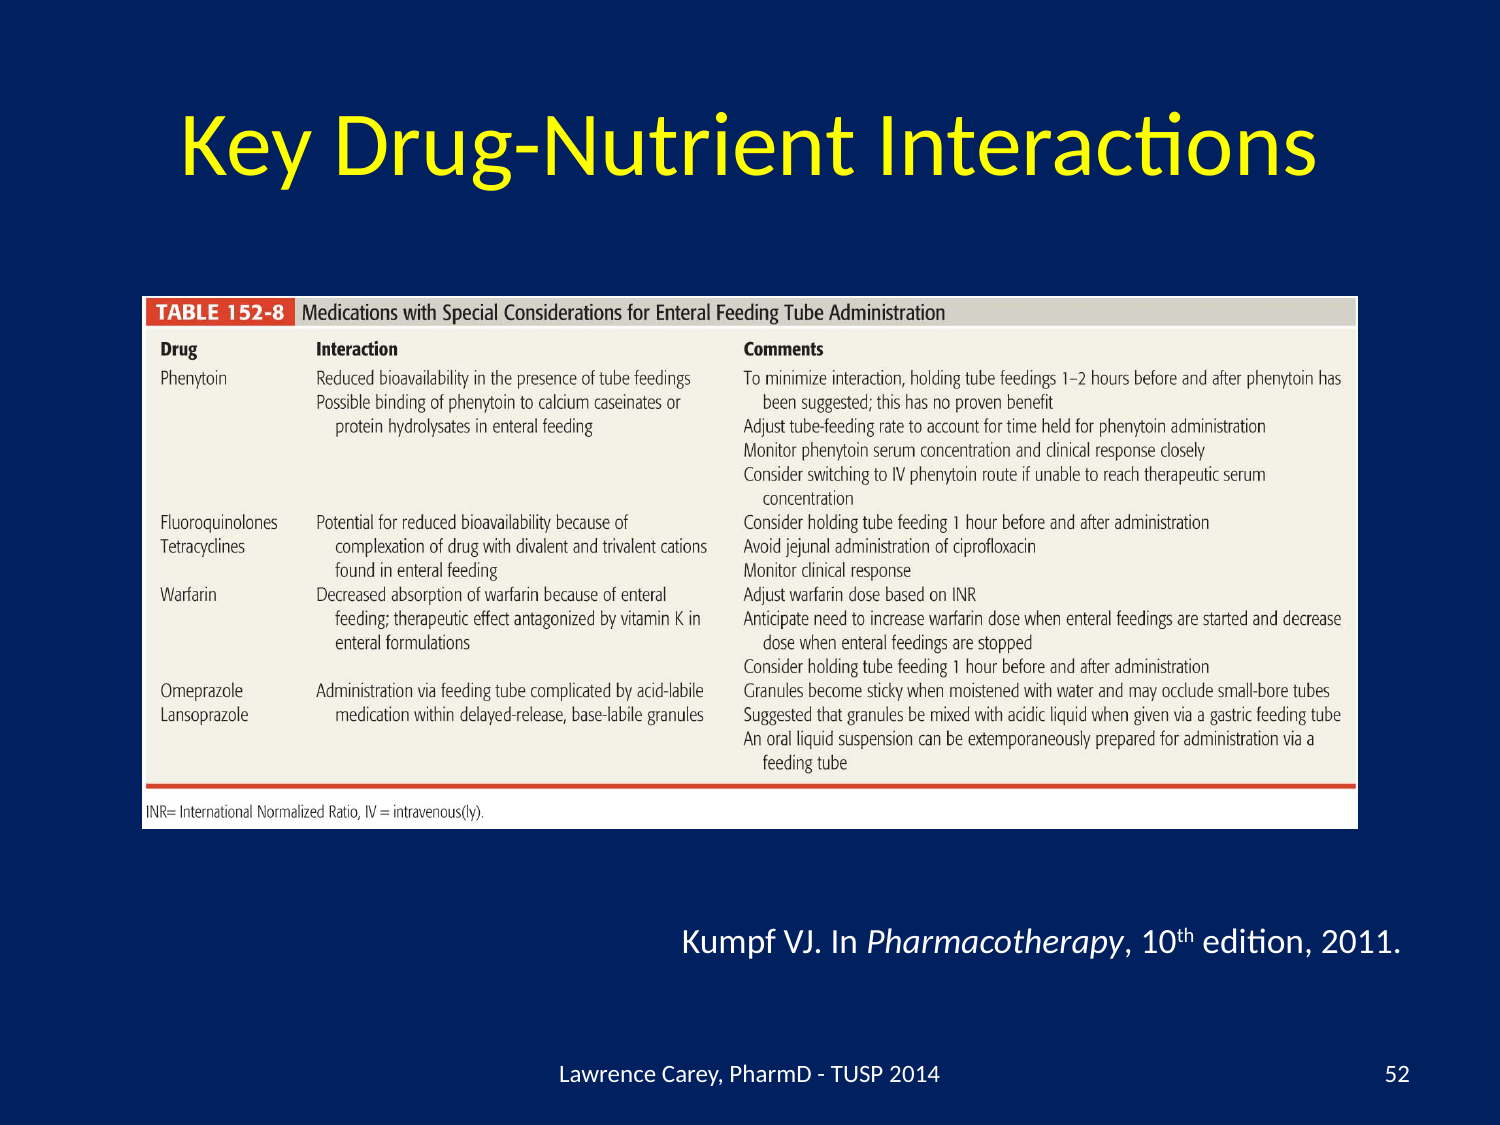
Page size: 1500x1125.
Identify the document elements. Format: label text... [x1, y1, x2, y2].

picture [141, 296, 1358, 829]
title Key Drug-Nutrient Interactions [75, 45, 1425, 233]
footer Lawrence Carey, PharmD - TUSP 2014 [512, 1042, 988, 1103]
list Kumpf VJ. In Pharmacotherapy, 10th edition, 2011. [75, 262, 1425, 1005]
slide_number 52 [1074, 1042, 1425, 1103]
